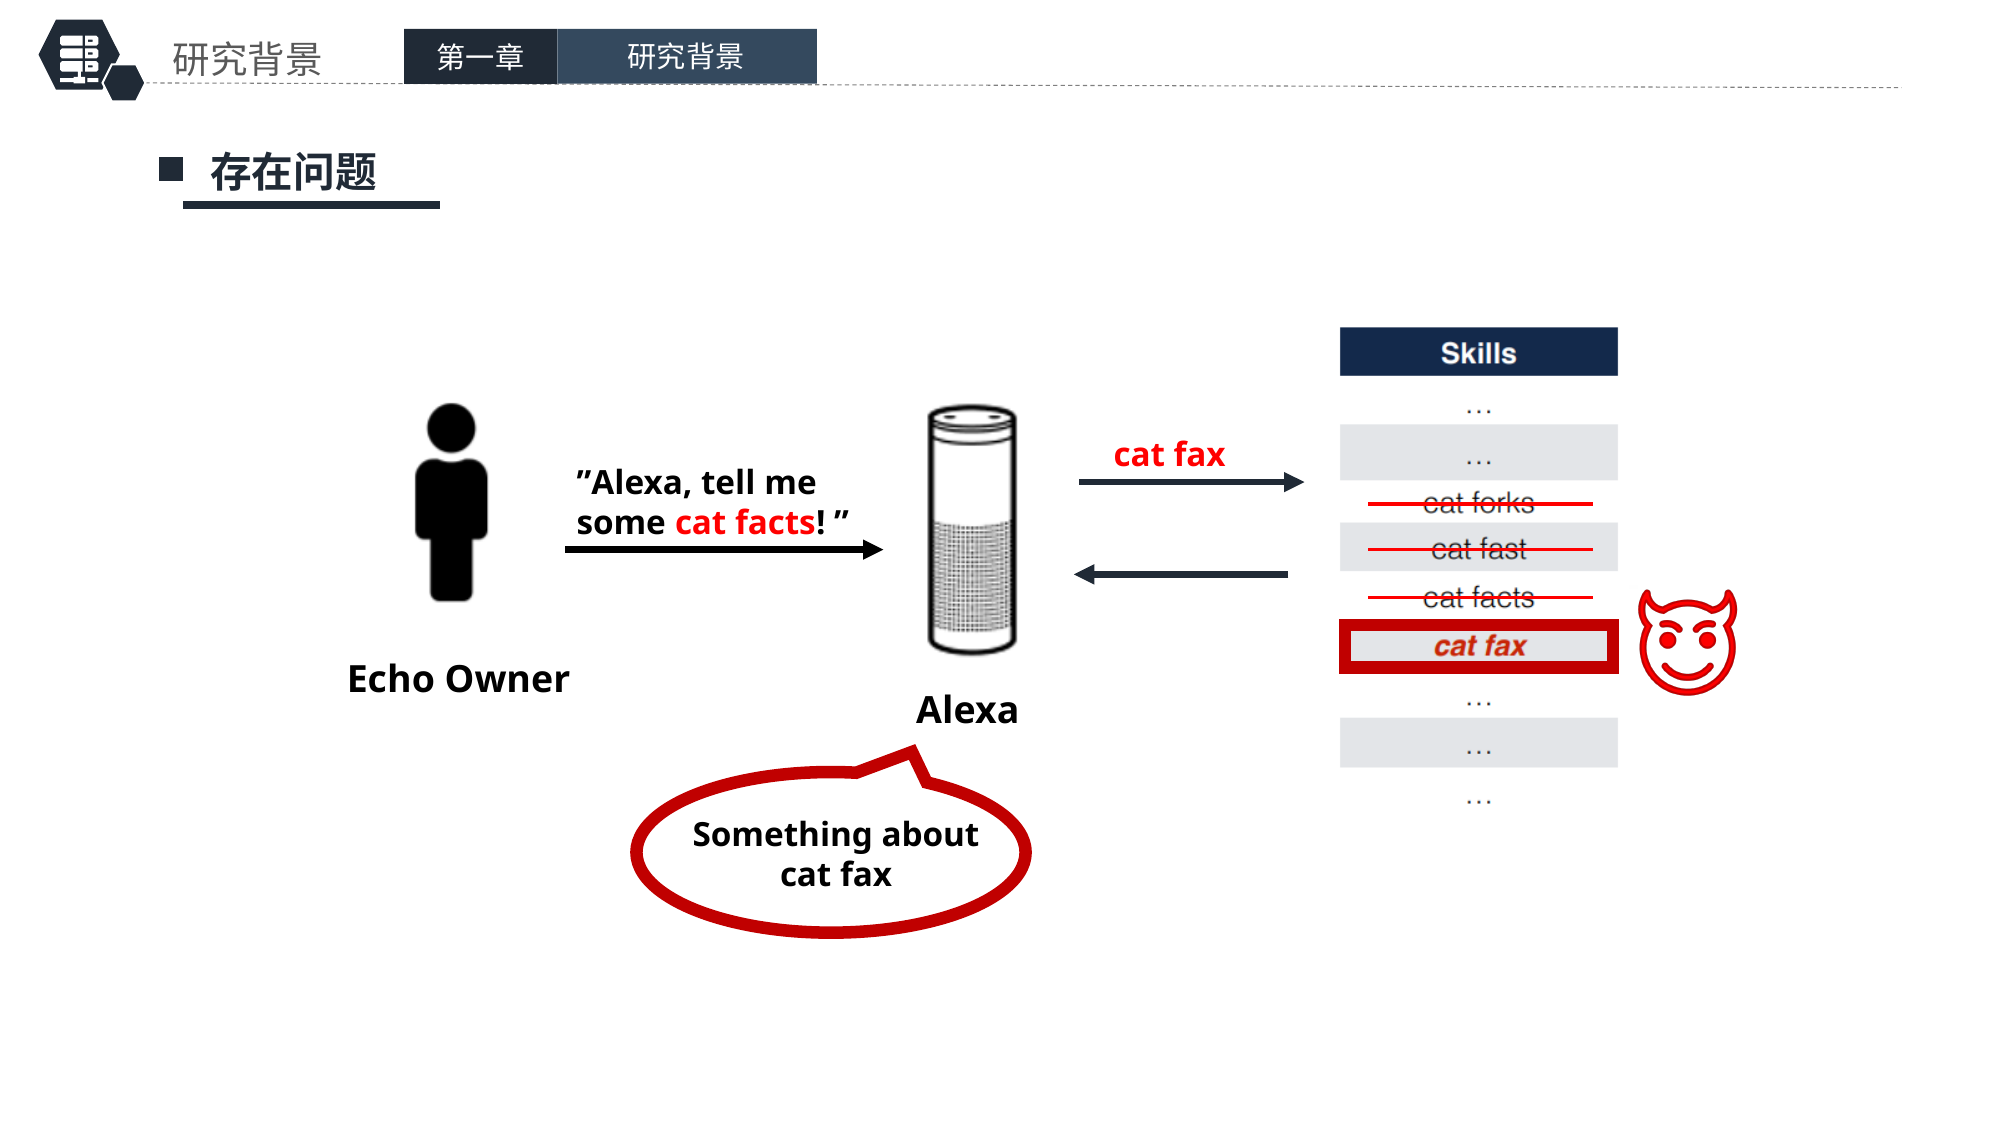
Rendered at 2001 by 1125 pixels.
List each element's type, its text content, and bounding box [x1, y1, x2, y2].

text_box [85, 48, 99, 59]
text_box 研究背景 [161, 30, 469, 82]
text_box 存在问题 [198, 139, 389, 201]
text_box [137, 82, 1902, 88]
text_box Alexa [901, 678, 1140, 738]
text_box Echo Owner [332, 647, 637, 708]
text_box [1000, 811, 1027, 894]
text_box 第一章 [469, 34, 558, 81]
picture [911, 394, 1046, 666]
text_box [635, 750, 991, 934]
text_box [60, 35, 83, 46]
text_box Something about cat fax [672, 805, 1000, 900]
text_box [85, 61, 99, 72]
text_box [87, 78, 99, 83]
text_box [85, 35, 99, 46]
text_box 研究背景 [555, 33, 816, 80]
text_box [101, 63, 147, 103]
text_box [60, 61, 86, 84]
picture [1329, 320, 1747, 836]
text_box [403, 28, 556, 34]
text_box cat fax [1098, 425, 1280, 481]
text_box [38, 19, 120, 90]
text_box [556, 28, 818, 82]
picture [395, 394, 519, 620]
text_box [60, 48, 83, 59]
text_box ”Alexa, tell me some cat facts! ” [561, 453, 884, 549]
text_box [158, 156, 184, 182]
